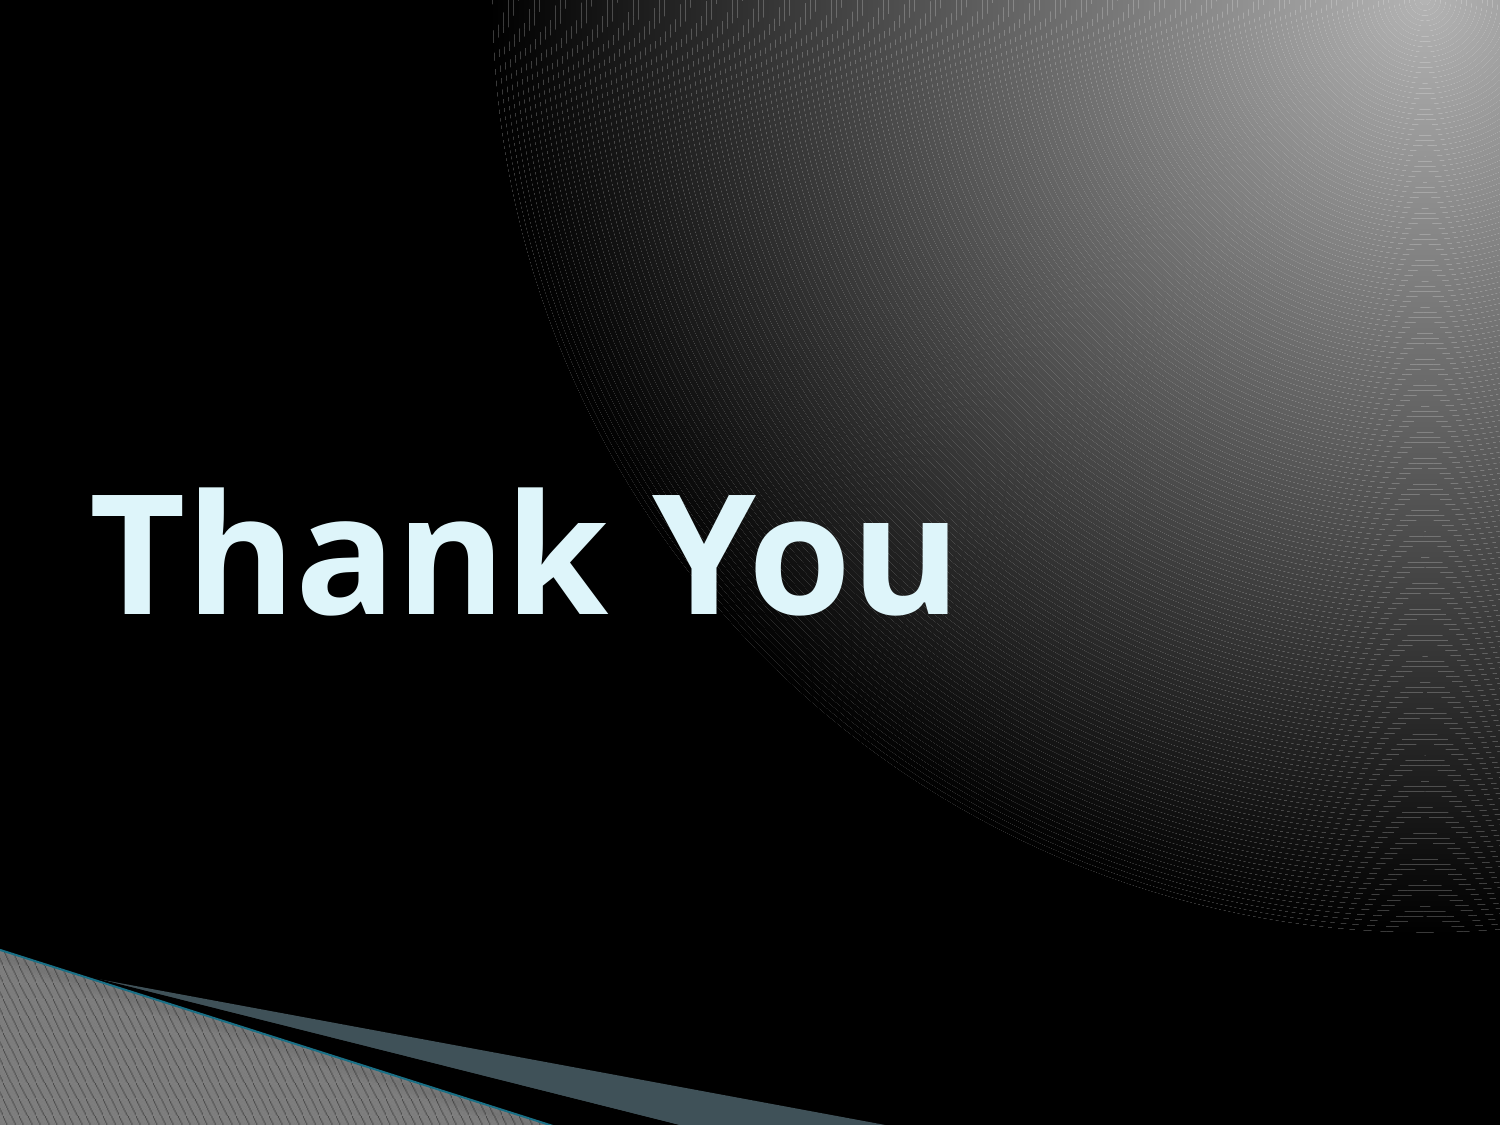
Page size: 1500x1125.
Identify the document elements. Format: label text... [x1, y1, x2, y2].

picture [0, 952, 543, 1125]
title Thank You [75, 45, 1425, 1050]
